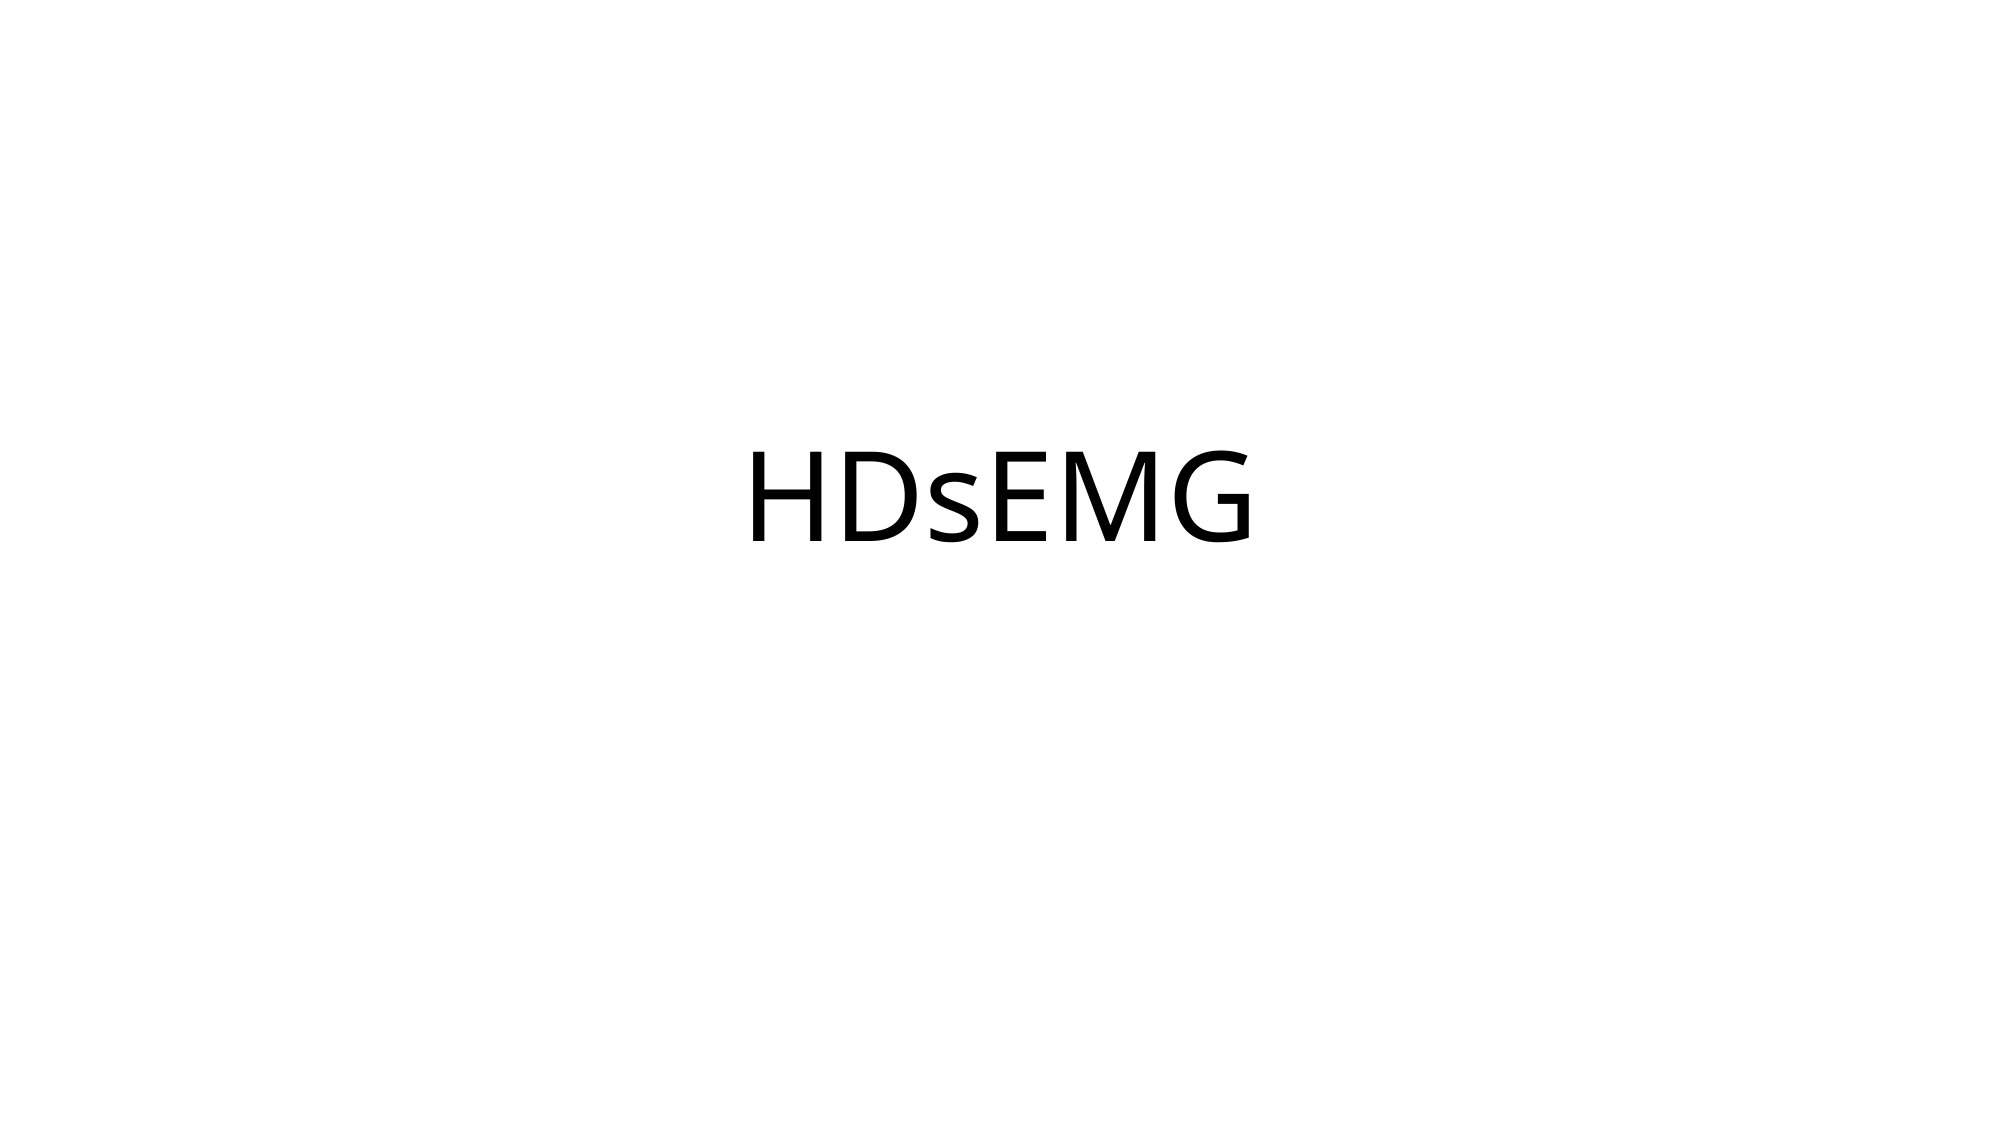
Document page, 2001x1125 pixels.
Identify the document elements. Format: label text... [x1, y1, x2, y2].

title HDsEMG [249, 184, 1750, 576]
